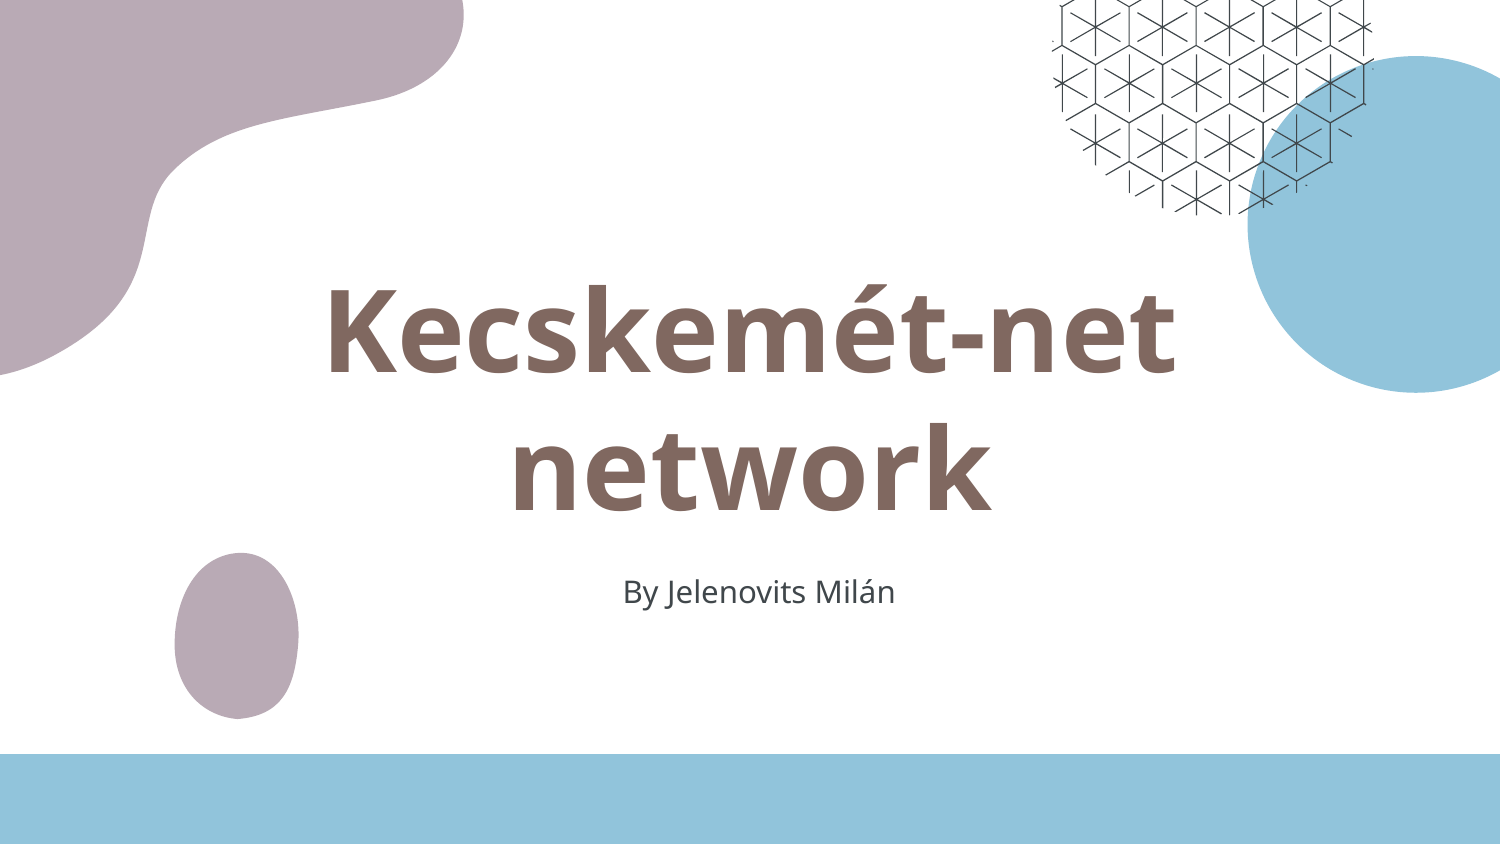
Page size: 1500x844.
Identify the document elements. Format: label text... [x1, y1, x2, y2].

title Kecskemét-net network [210, 211, 1290, 549]
subtitle By Jelenovits Milán [210, 556, 1290, 633]
